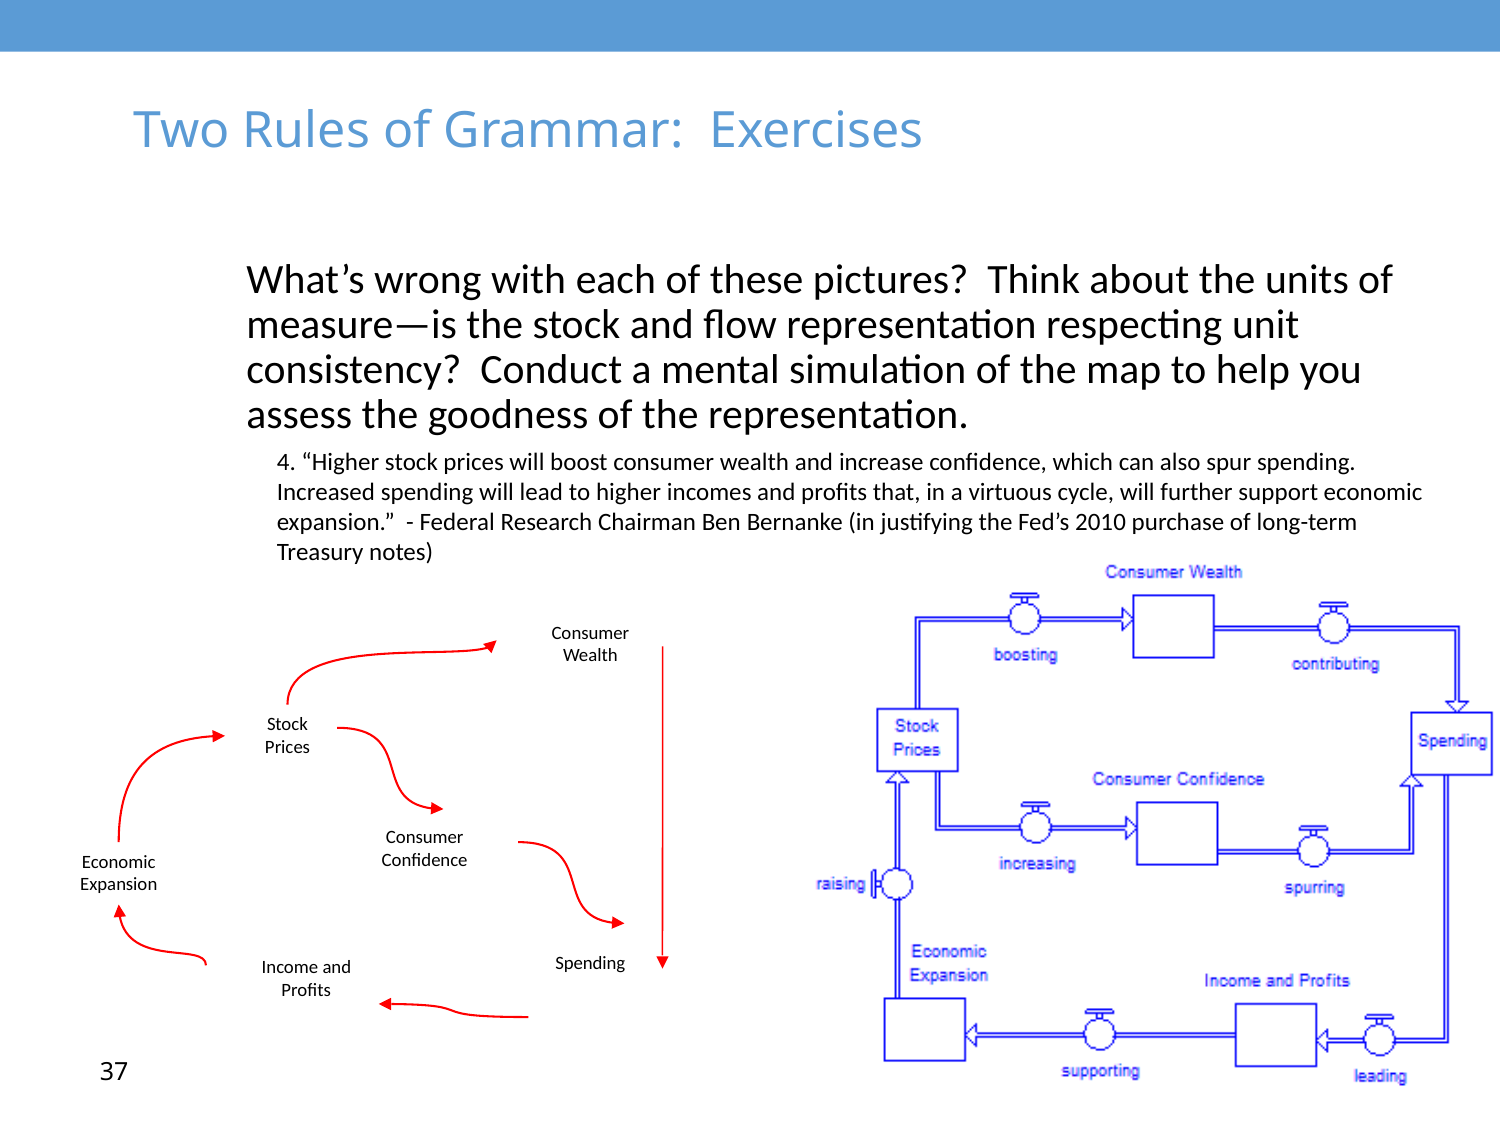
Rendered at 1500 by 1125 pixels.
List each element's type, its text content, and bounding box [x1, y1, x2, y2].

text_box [518, 842, 625, 924]
text_box Stock Prices [225, 704, 350, 768]
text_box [400, 957, 507, 1064]
slide_number 37 [84, 1042, 275, 1103]
text_box Income and Profits [237, 947, 375, 1011]
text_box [118, 904, 206, 966]
text_box Consumer Wealth [496, 612, 685, 701]
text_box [118, 735, 225, 843]
text_box Economic Expansion [49, 842, 188, 905]
picture [799, 560, 1500, 1118]
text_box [359, 567, 425, 778]
title Two Rules of Grammar: Exercises [118, 69, 1398, 195]
text_box Spending [521, 943, 659, 1006]
text_box Consumer Confidence [330, 817, 519, 906]
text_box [337, 727, 444, 810]
list What’s wrong with each of these pictures? Think about the units of measure—is the stock and flow representation respecting unit consistency? Conduct a mental simulation of the map to help you assess the goodness of the representation. [193, 249, 1413, 363]
text_box 4. “Higher stock prices will boost consumer wealth and increase confidence, which can also spur spending. Increased spending will lead to higher incomes and profits that, in a virtuous cycle, will further support economic expansion.” - Federal Research Chairman Ben Bernanke (in justifying the Fed’s 2010 purchase of long-term Treasury notes) [205, 438, 1448, 612]
